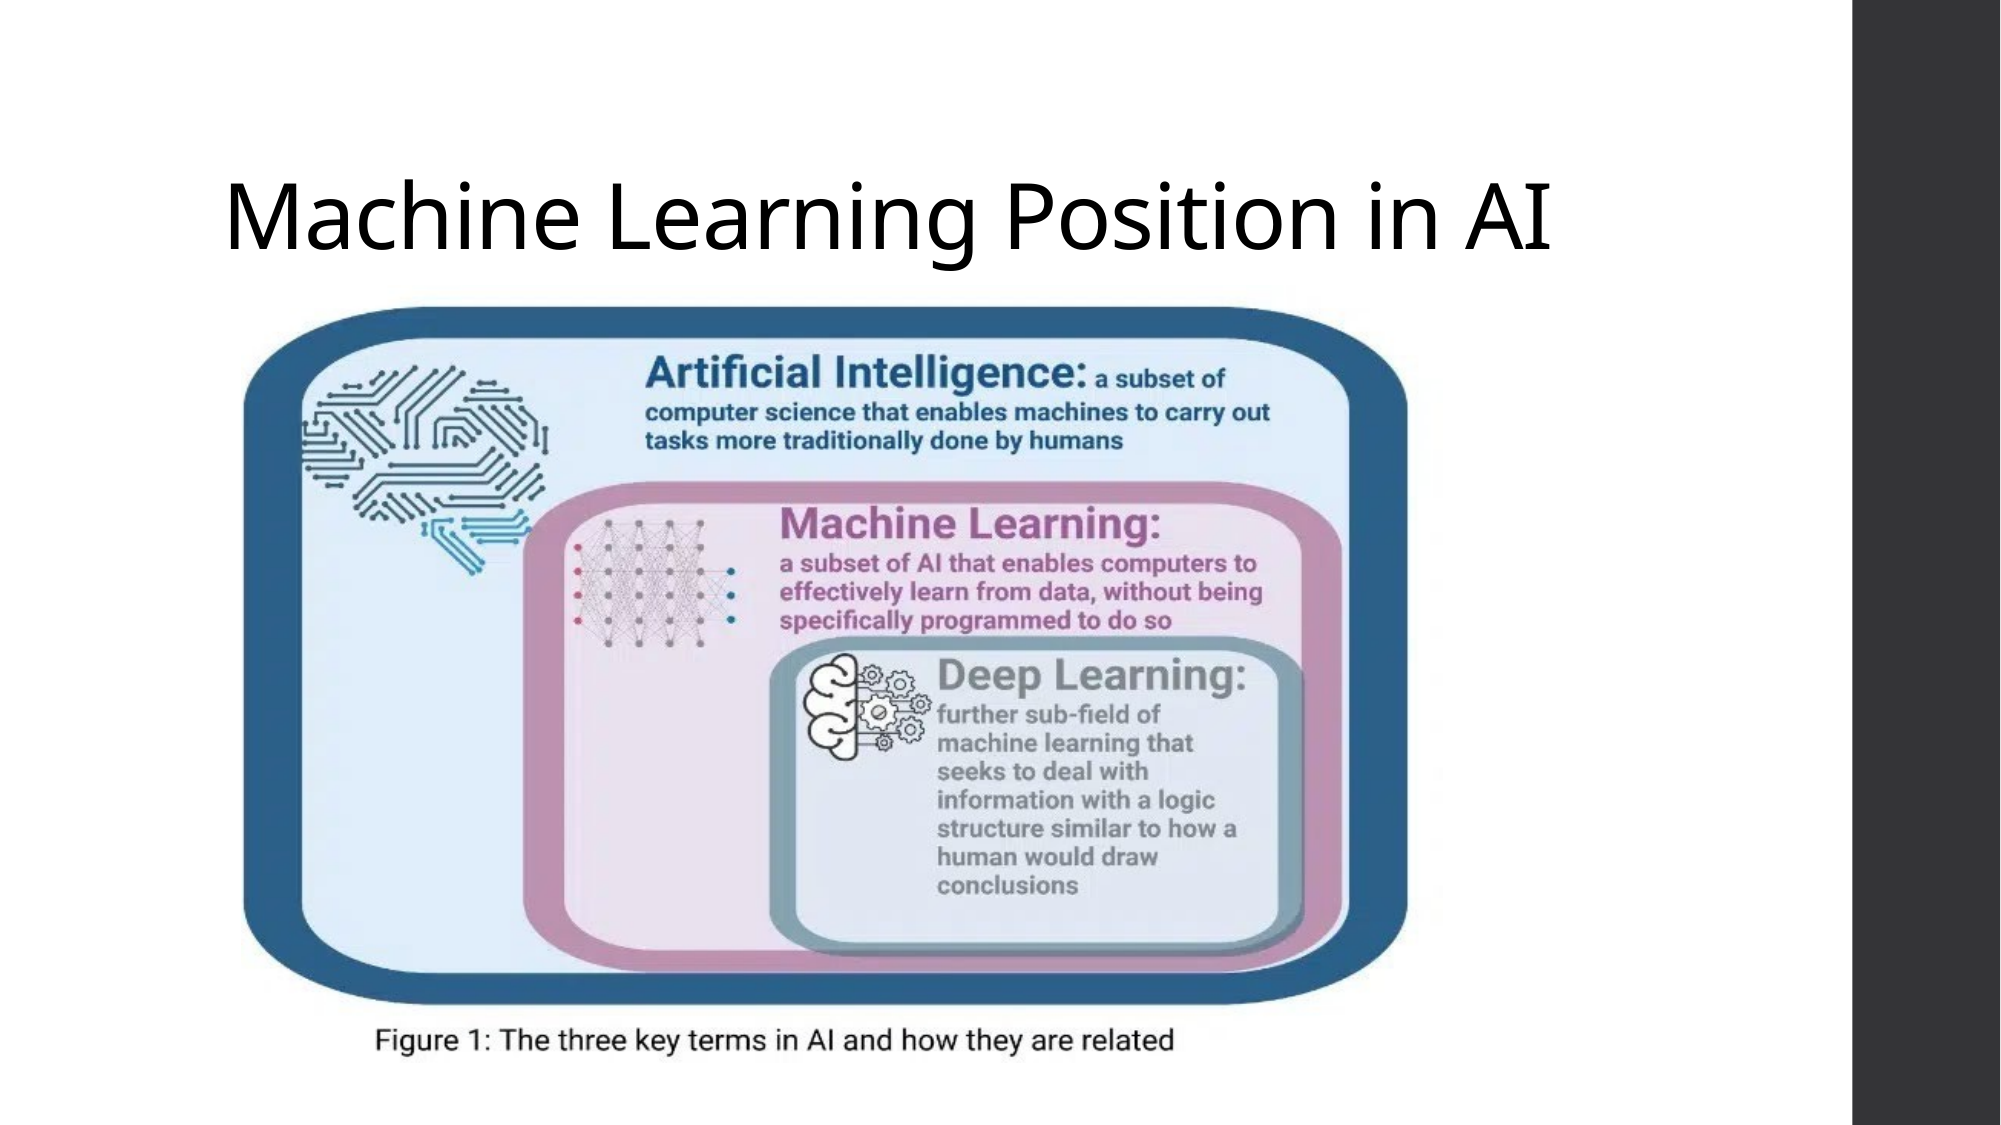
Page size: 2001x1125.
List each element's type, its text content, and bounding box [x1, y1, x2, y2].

title Machine Learning Position in AI [206, 60, 1797, 278]
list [241, 284, 1443, 1063]
